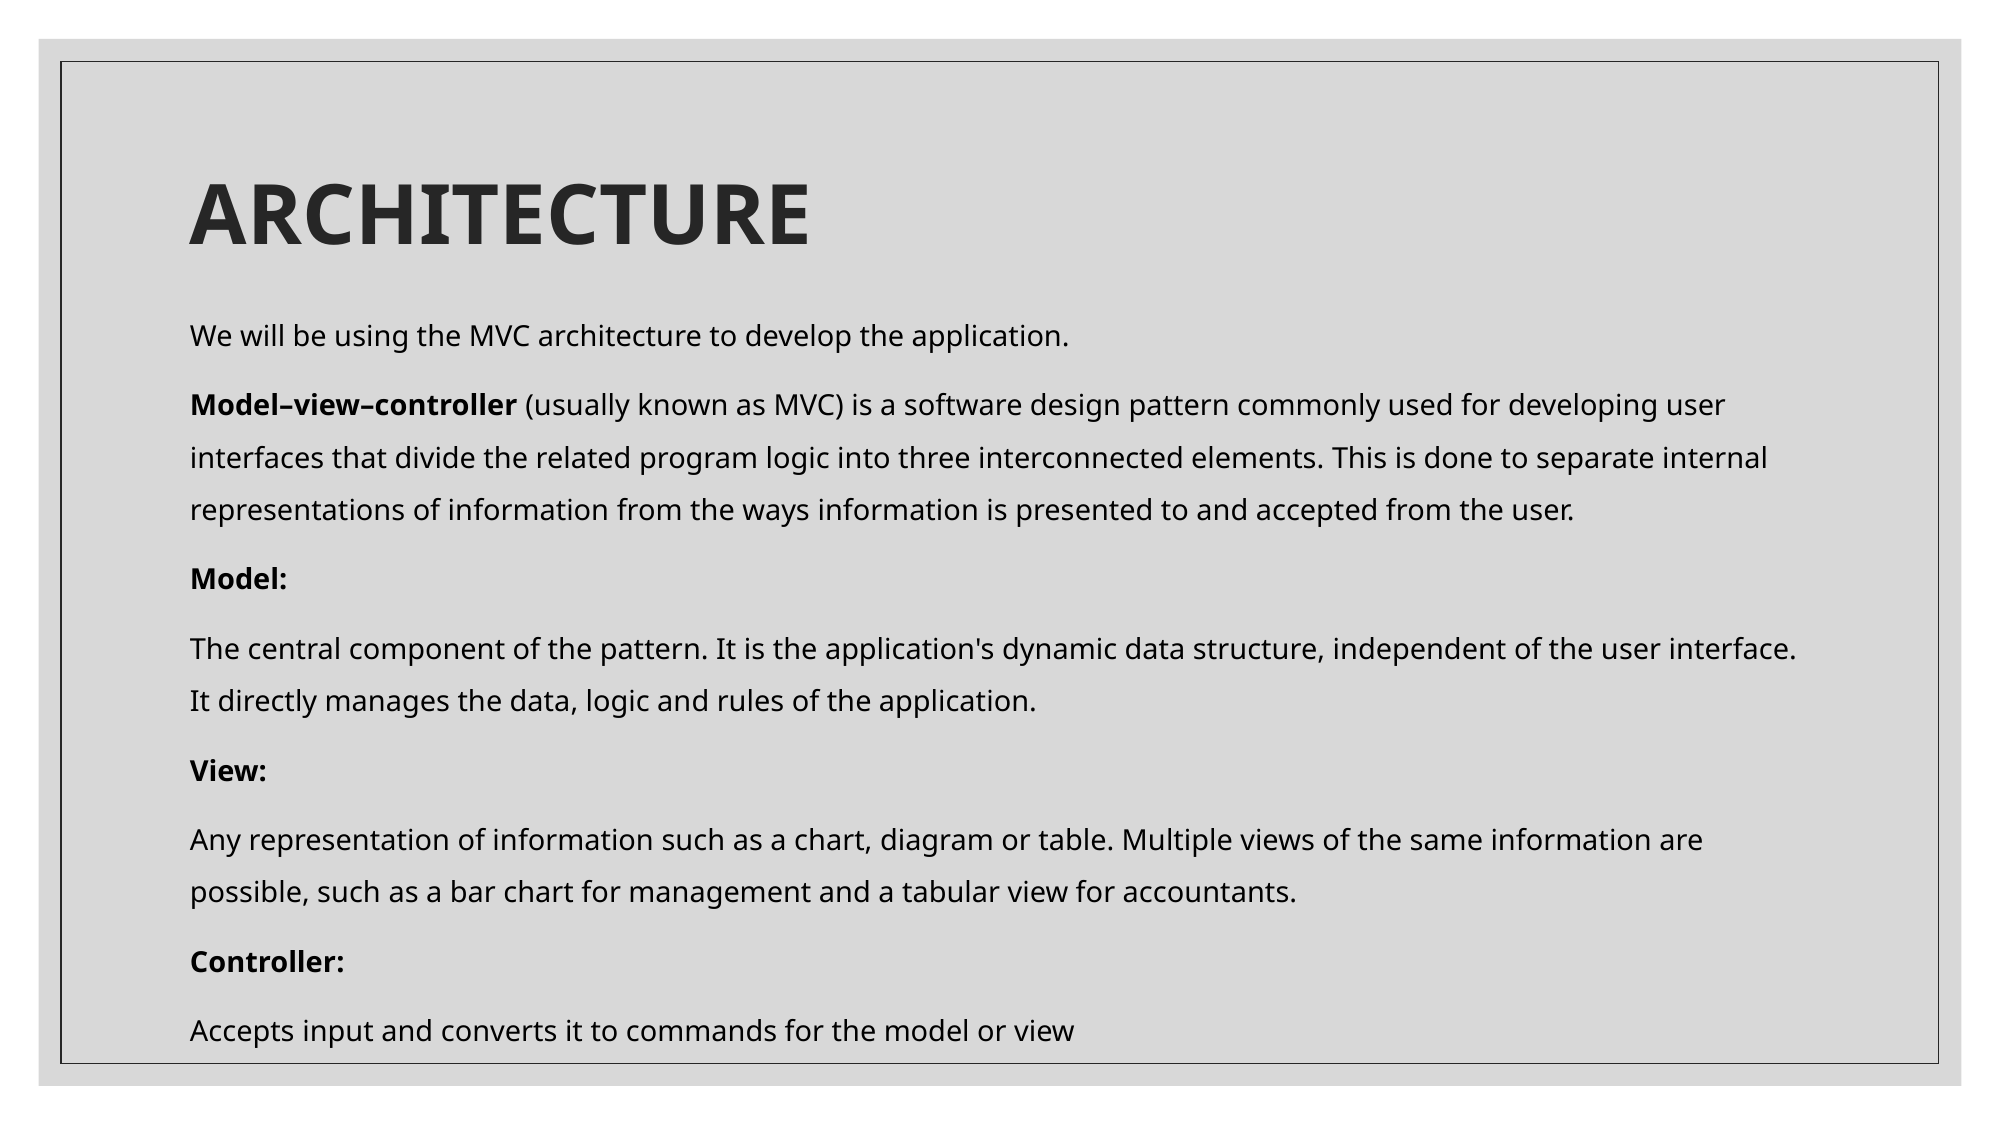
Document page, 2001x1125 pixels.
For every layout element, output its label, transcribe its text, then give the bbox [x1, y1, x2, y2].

list We will be using the MVC architecture to develop the application. Model–view–controller (usually known as MVC) is a software design pattern commonly used for developing user interfaces that divide the related program logic into three interconnected elements. This is done to separate internal representations of information from the ways information is presented to and accepted from the user. Model: The central component of the pattern. It is the application's dynamic data structure, independent of the user interface. It directly manages the data, logic and rules of the application. View: Any representation of information such as a chart, diagram or table. Multiple views of the same information are possible, such as a bar chart for management and a tabular view for accountants. Controller: Accepts input and converts it to commands for the model or view [174, 292, 1825, 1061]
title ARCHITECTURE [174, 105, 1825, 292]
